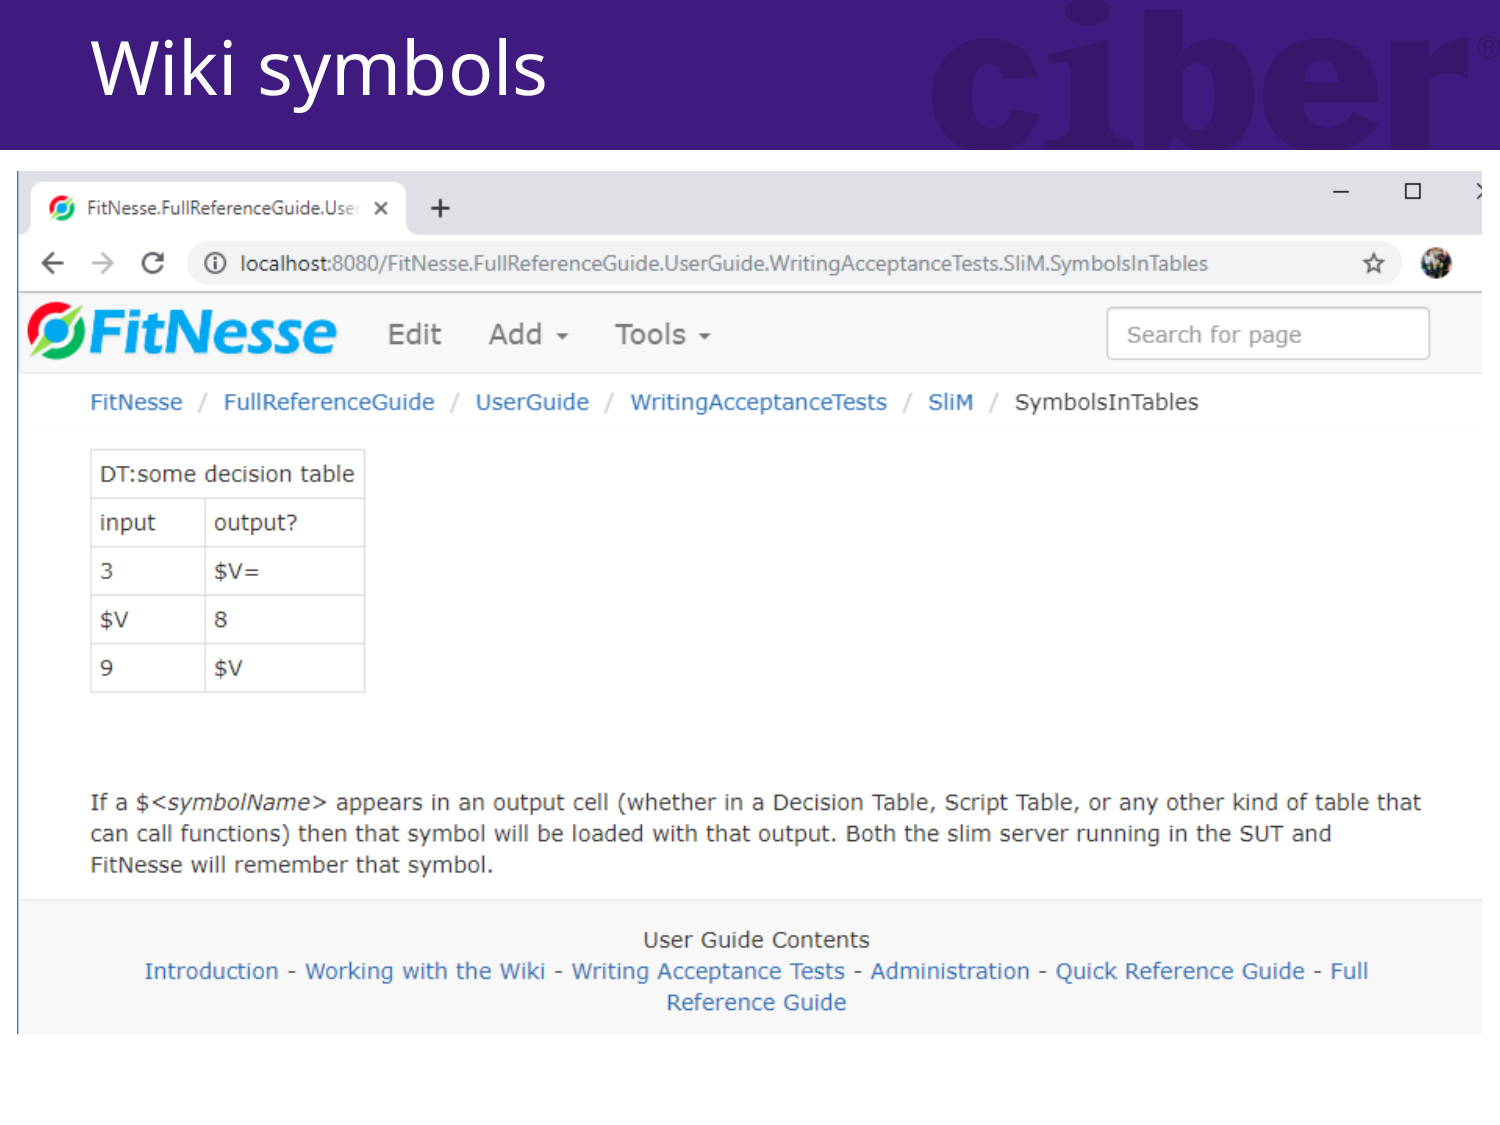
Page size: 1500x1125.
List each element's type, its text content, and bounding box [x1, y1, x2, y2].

picture [0, 0, 1500, 150]
title Wiki symbols [75, 8, 1425, 142]
picture [17, 170, 1483, 1034]
